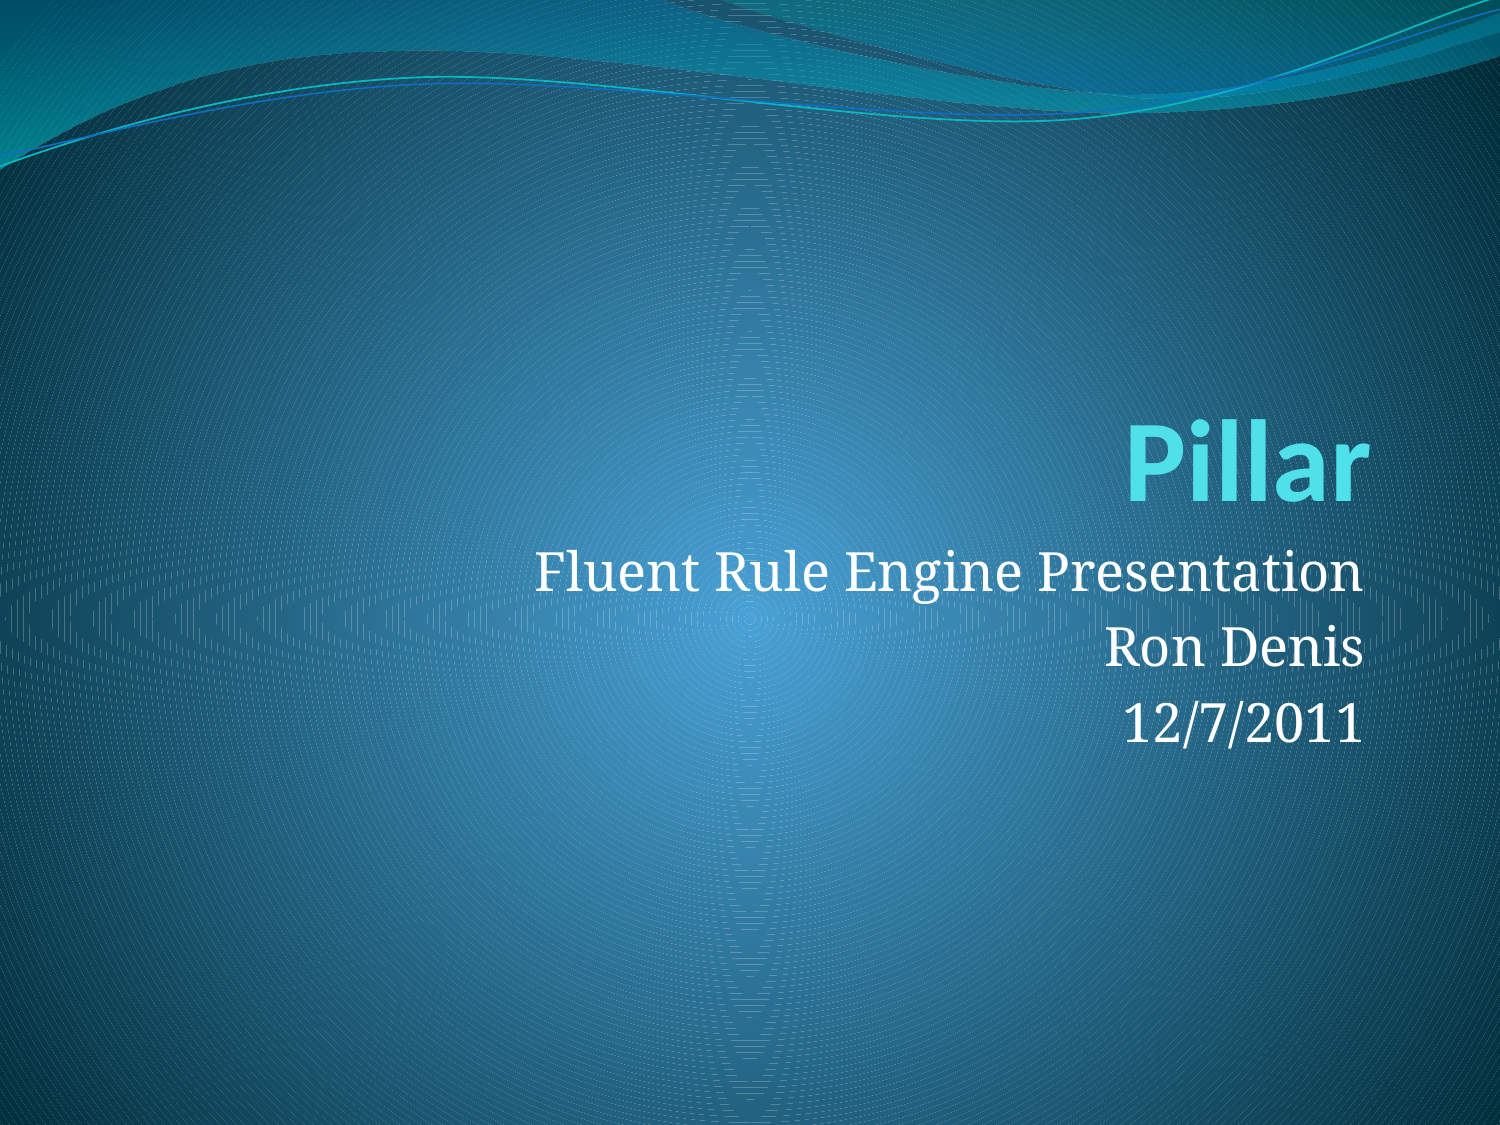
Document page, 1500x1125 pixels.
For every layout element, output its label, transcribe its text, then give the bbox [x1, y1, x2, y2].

title Pillar [87, 224, 1376, 525]
subtitle Fluent Rule Engine Presentation Ron Denis 12/7/2011 [87, 529, 1376, 818]
